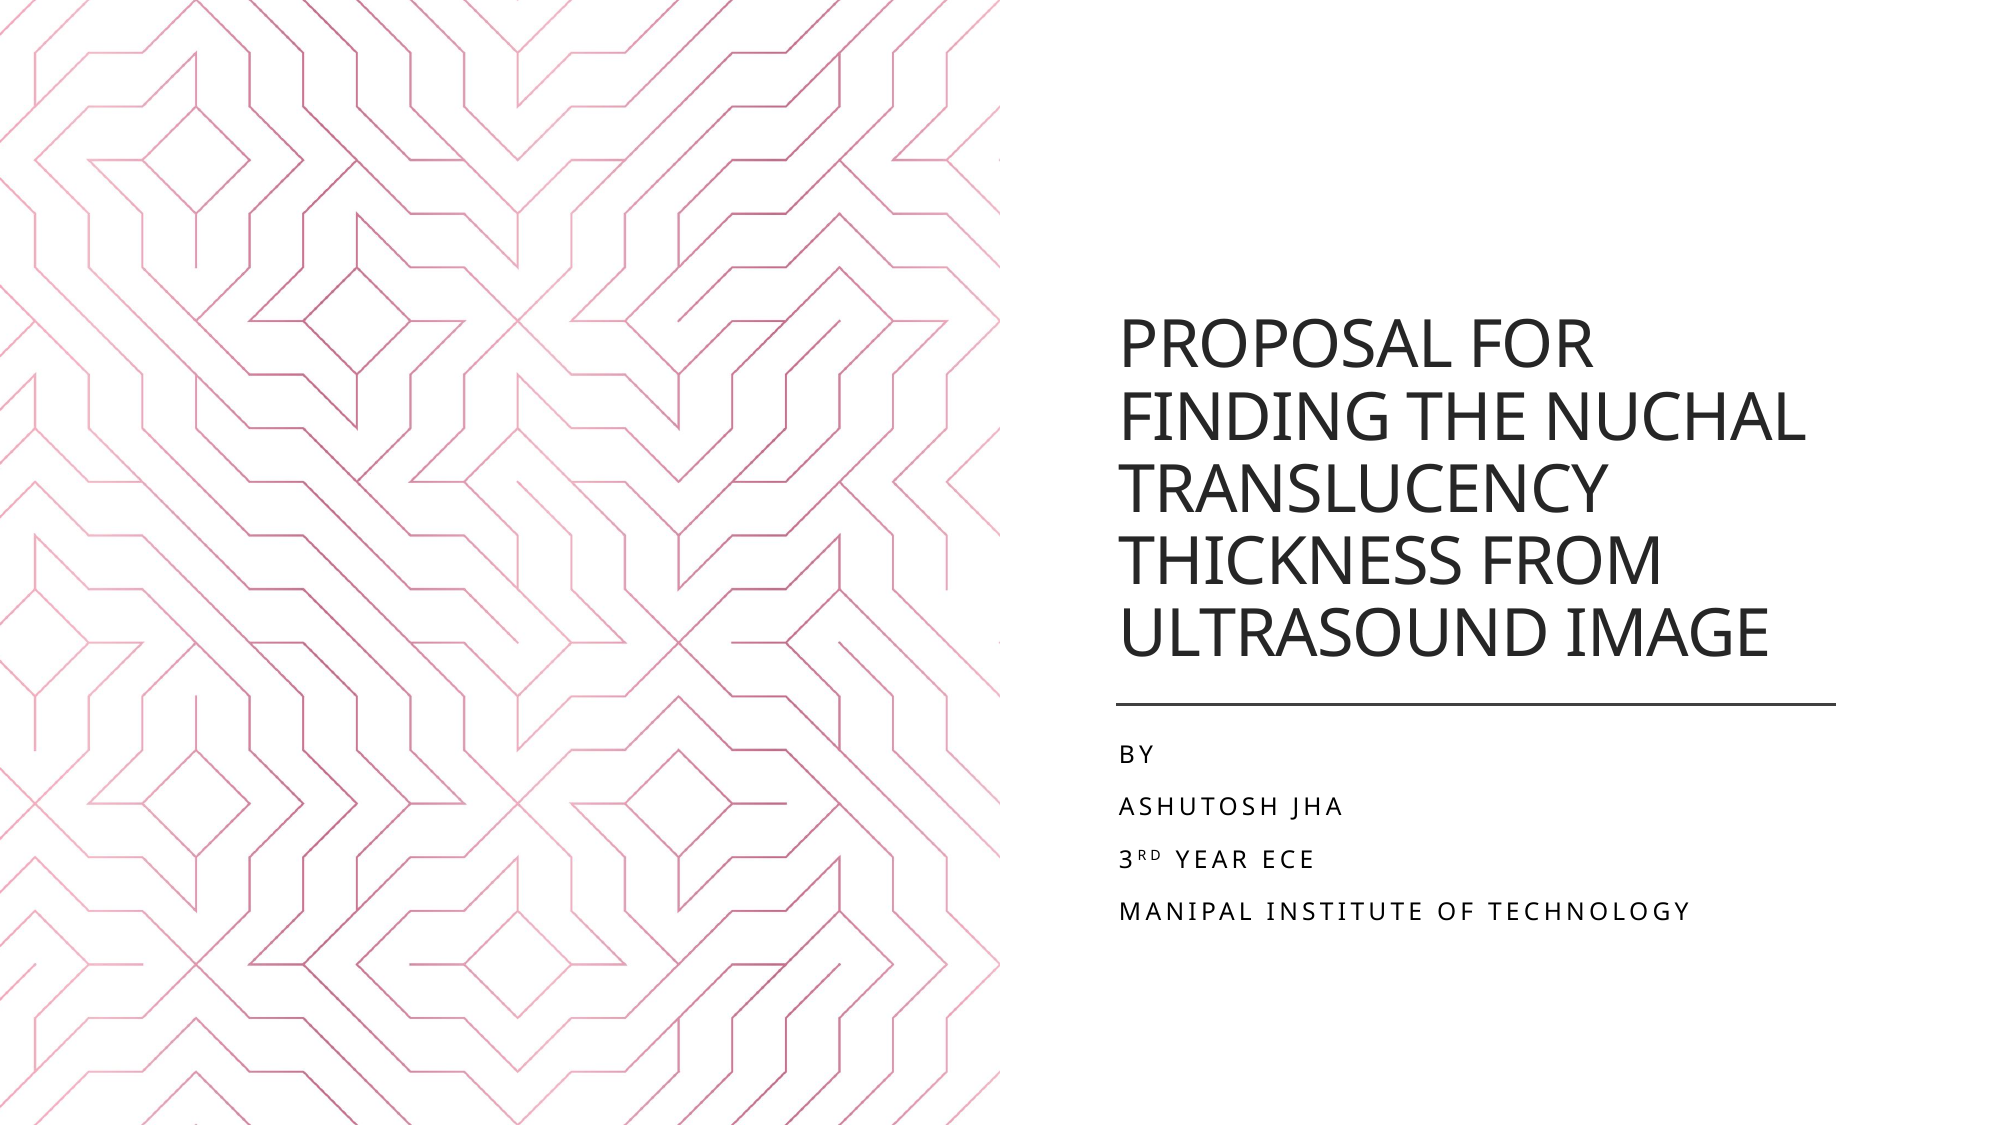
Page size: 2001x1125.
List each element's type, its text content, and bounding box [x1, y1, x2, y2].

text_box [1006, 0, 2000, 1125]
picture [0, 0, 1001, 1125]
subtitle BY ASHUTOSH JHA 3rd YEAR ECE MANIPAL INSTITUTE OF TECHNOLOGY [1103, 730, 1897, 935]
title PROPOSAL FOR FINDING THE NUCHAL TRANSLUCENCY THICKNESS FROM ULTRASOUND IMAGE [1103, 104, 1894, 679]
